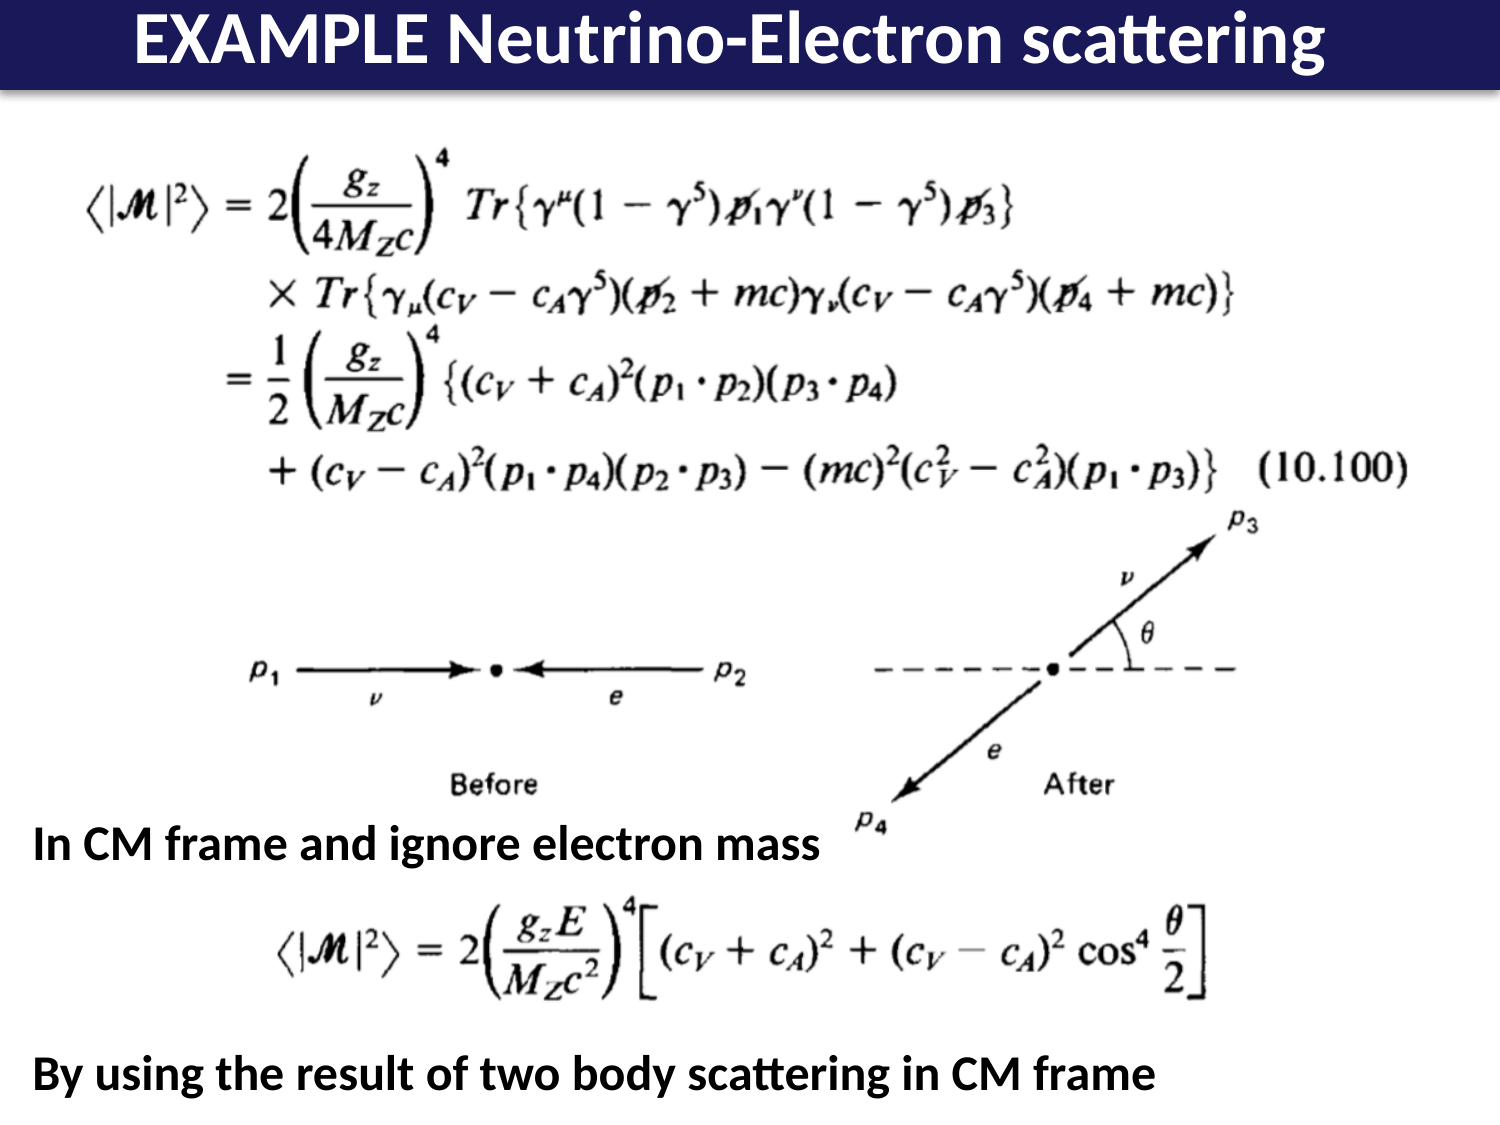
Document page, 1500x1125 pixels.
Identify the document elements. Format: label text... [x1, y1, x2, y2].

text_box In CM frame and ignore electron mass [17, 803, 927, 878]
picture [259, 875, 1241, 1035]
picture [64, 138, 1436, 840]
table_header EXAMPLE Neutrino-Electron scattering [0, 0, 1500, 90]
text_box By using the result of two body scattering in CM frame [17, 1032, 1389, 1108]
